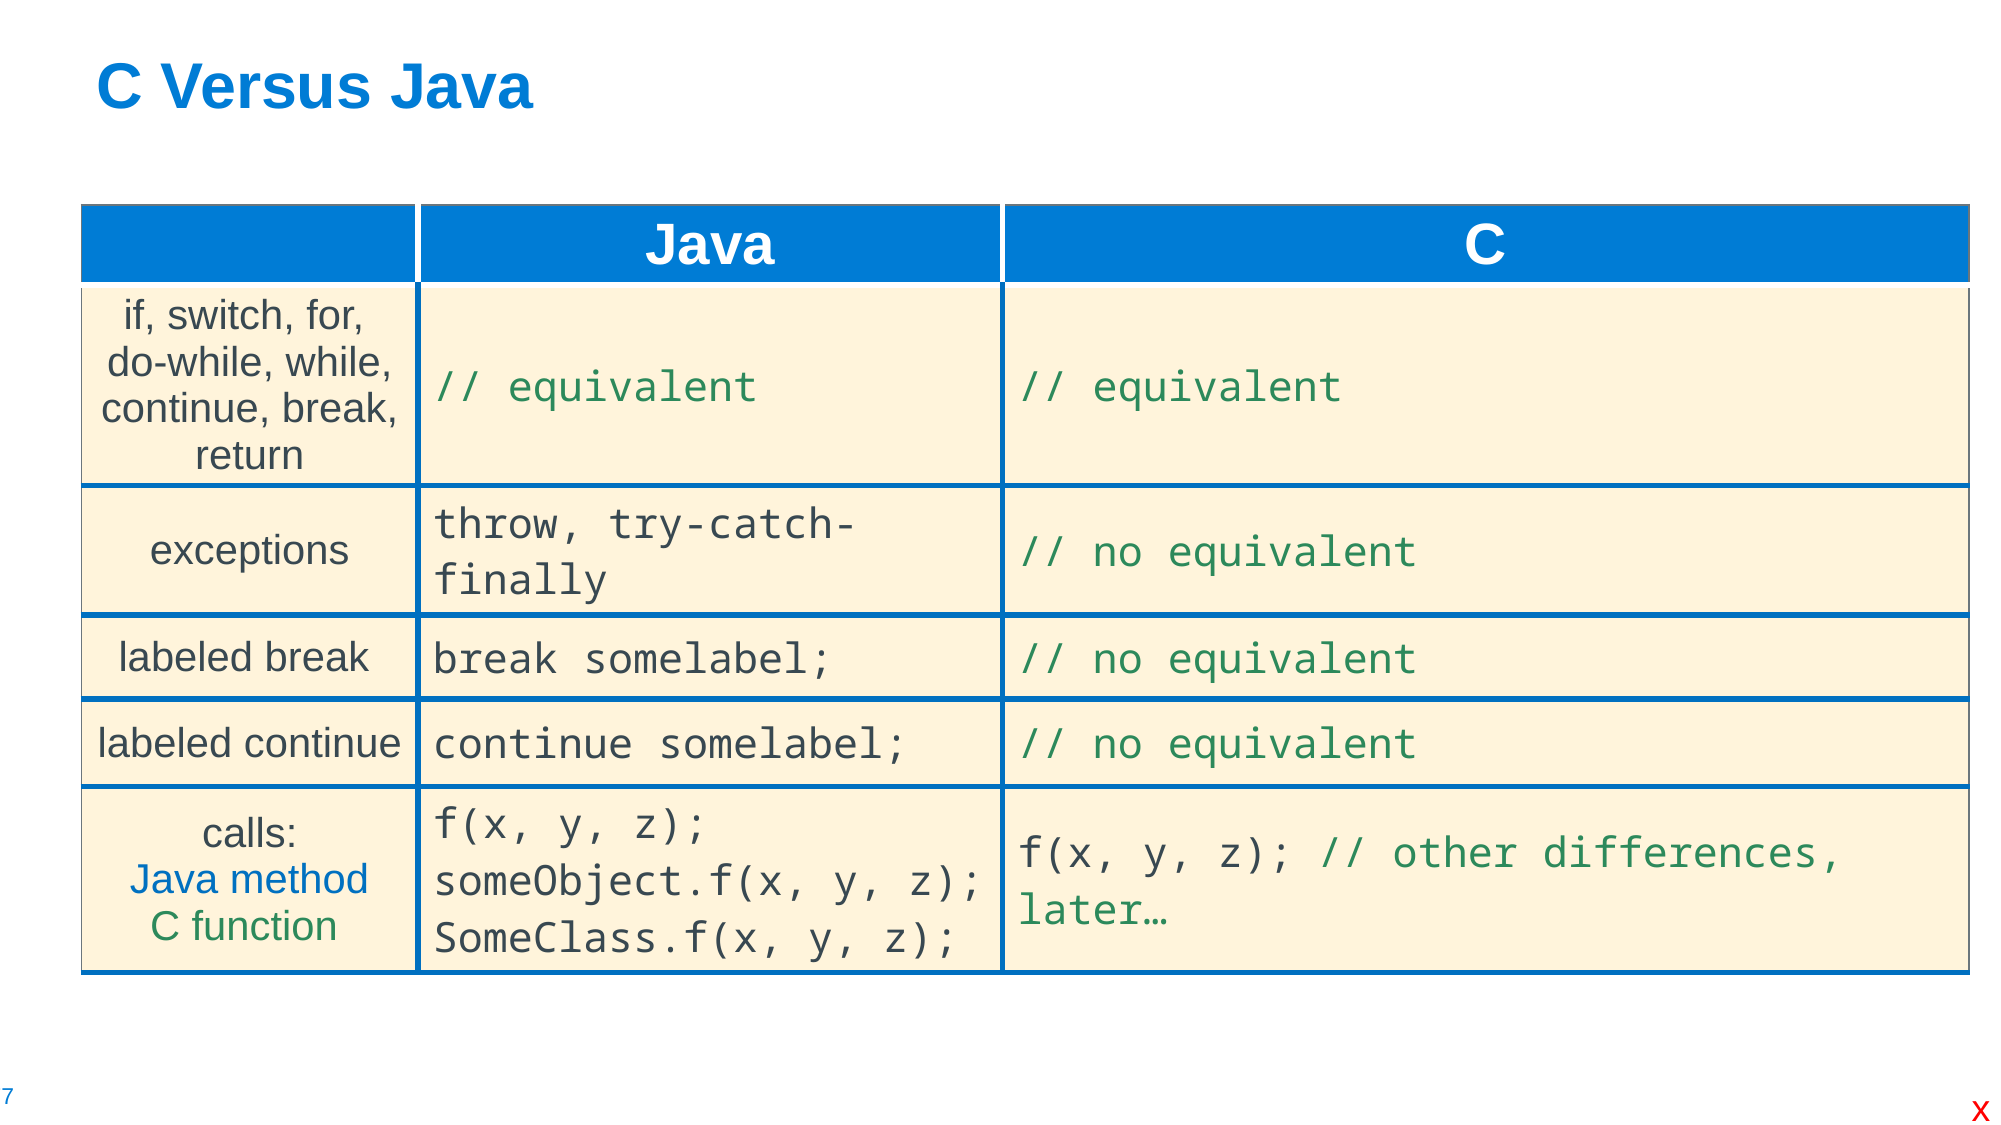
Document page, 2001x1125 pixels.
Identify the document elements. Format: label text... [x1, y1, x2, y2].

table_cell // equivalent [1005, 288, 1968, 483]
table_cell exceptions [82, 488, 415, 612]
table_header [82, 206, 415, 282]
table_cell // equivalent [421, 288, 1000, 483]
table_cell labeled break [82, 618, 415, 696]
table_cell // no equivalent [1005, 702, 1968, 784]
table_cell labeled continue [82, 702, 415, 784]
table_cell throw, try-catch-finally [421, 488, 1000, 612]
text_box x [1956, 1076, 2000, 1125]
table_cell // no equivalent [1005, 618, 1968, 696]
table_cell f(x, y, z); someObject.f(x, y, z); SomeClass.f(x, y, z); [421, 789, 1000, 970]
table_cell continue somelabel; [421, 702, 1000, 784]
title C Versus Java [81, 13, 1807, 131]
table_header Java [421, 206, 1000, 282]
table_header C [1005, 206, 1968, 282]
table_cell f(x, y, z); // other differences, later… [1005, 789, 1968, 970]
table_cell if, switch, for, do-while, while, continue, break, return [82, 288, 415, 483]
table_cell // no equivalent [1005, 488, 1968, 612]
table_cell break somelabel; [421, 618, 1000, 696]
table_cell calls: Java method C function [82, 789, 415, 970]
